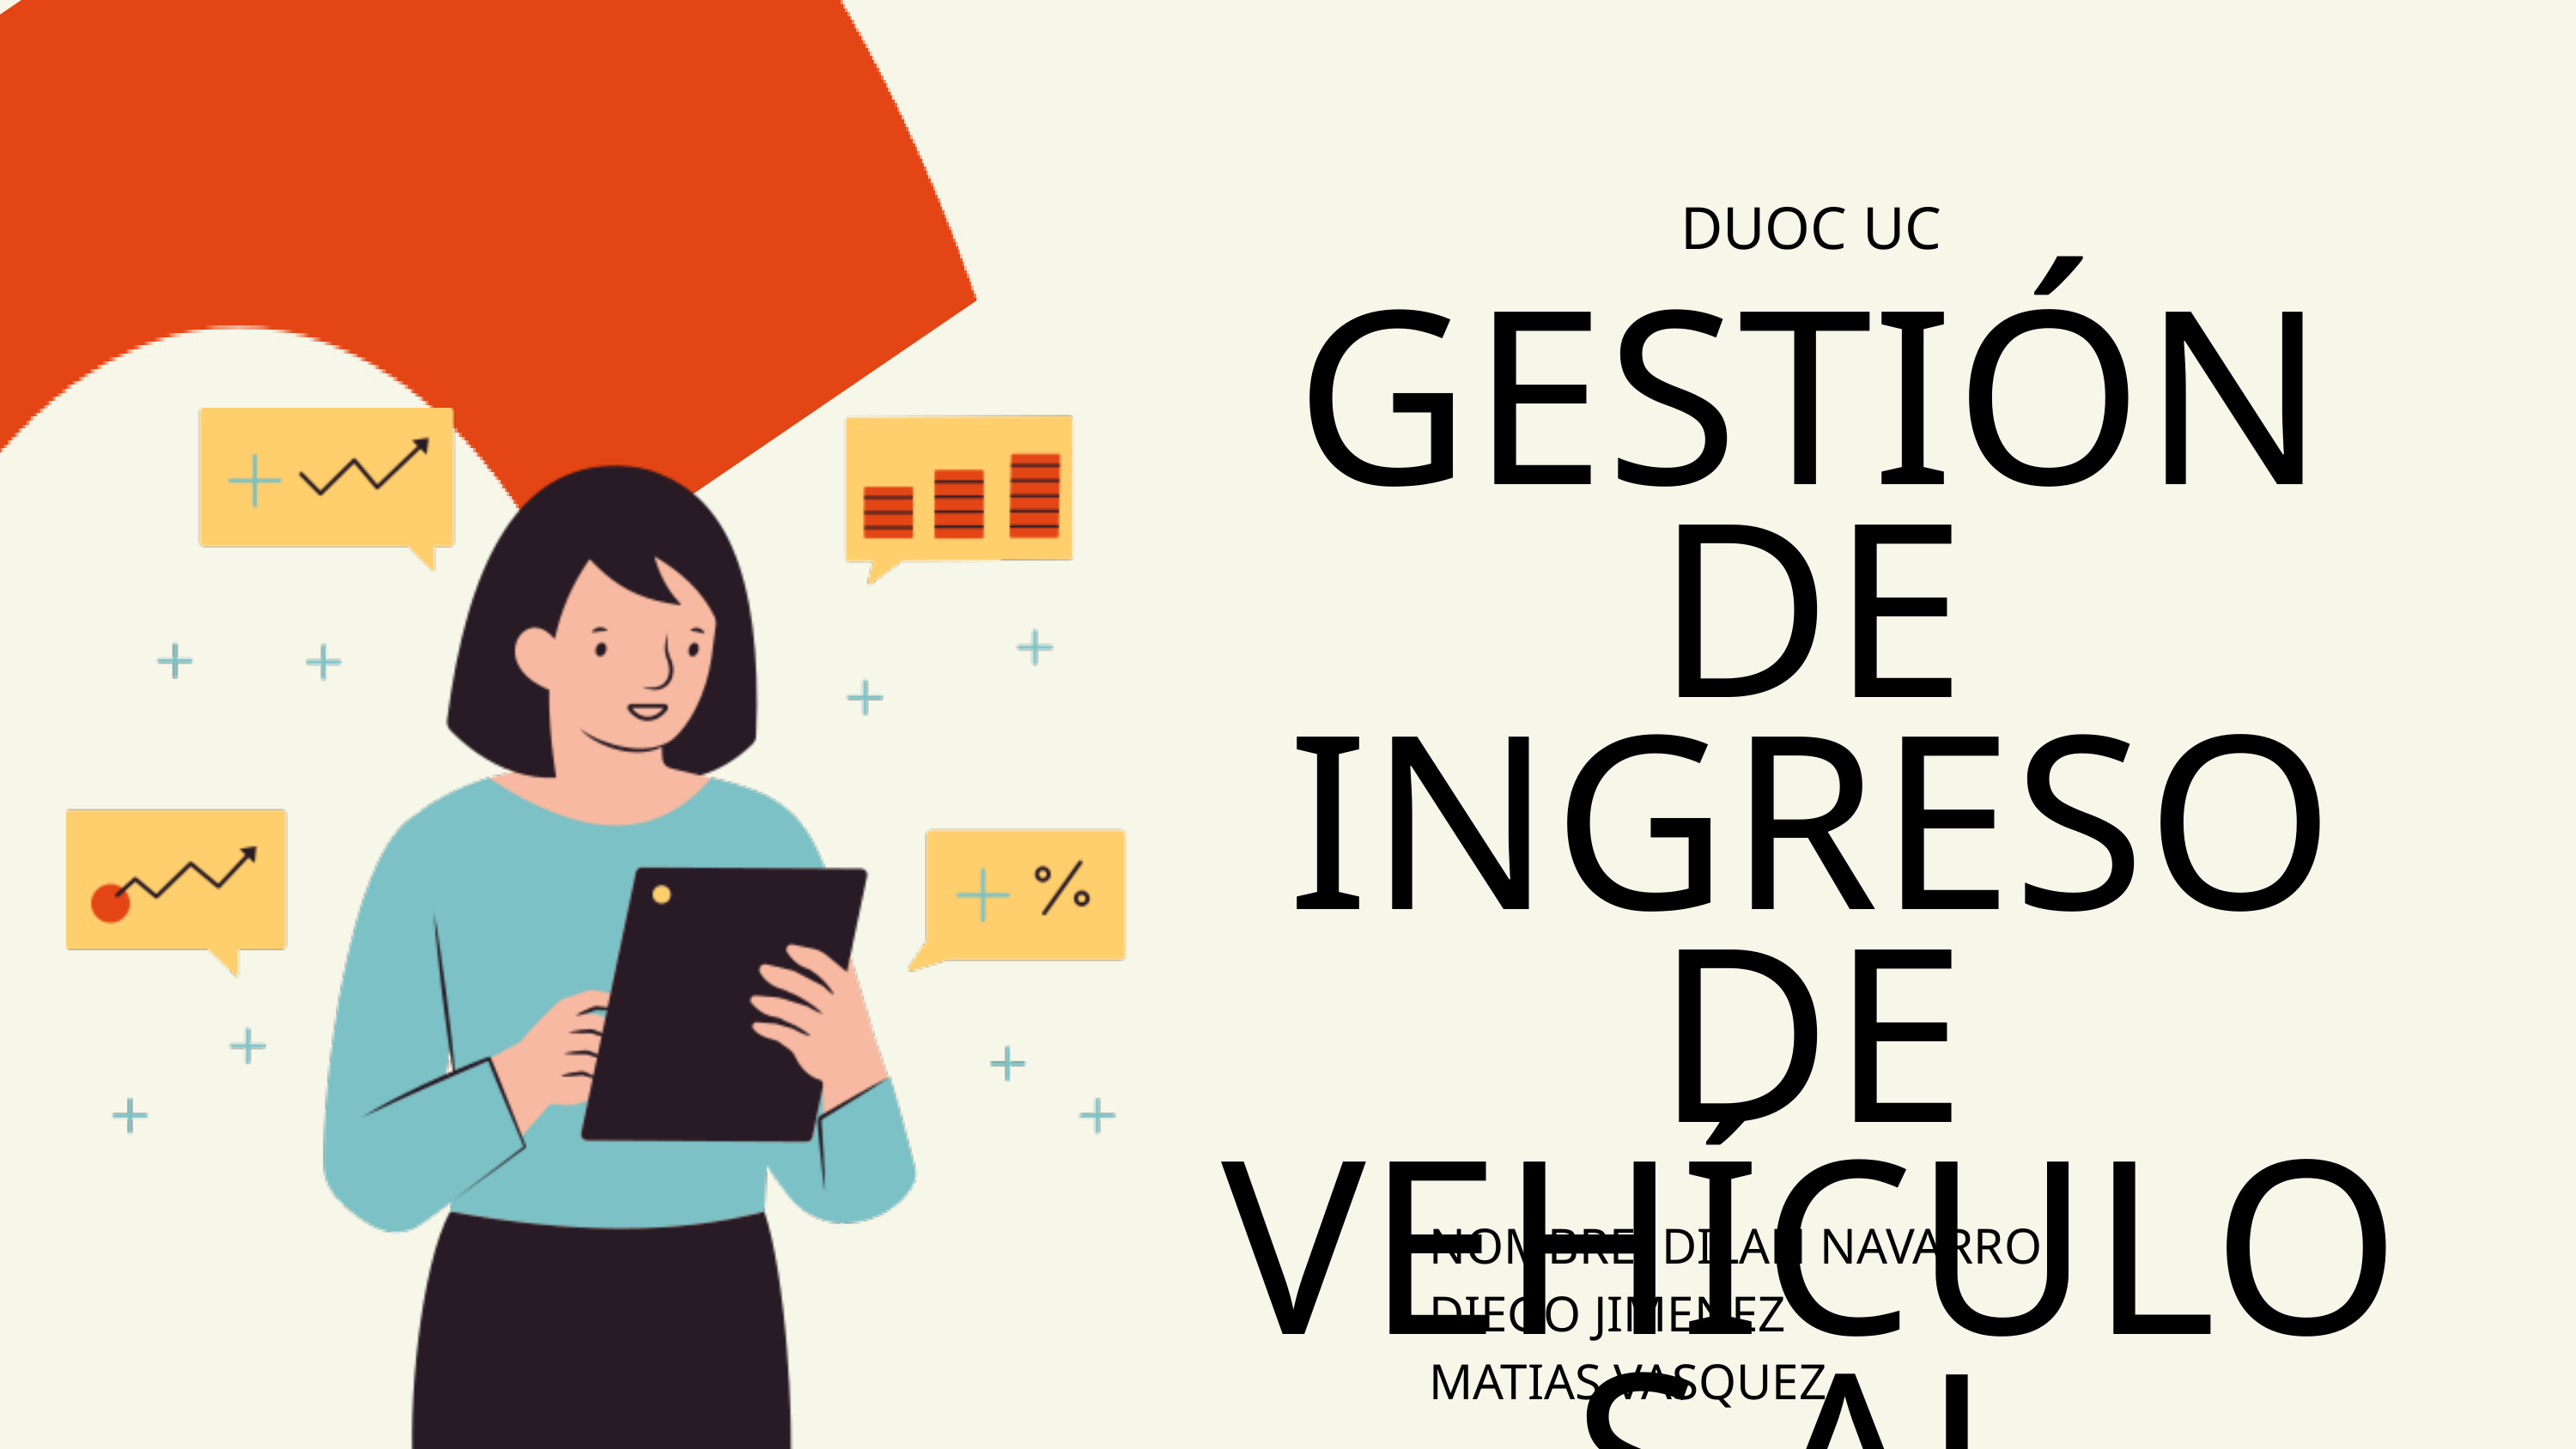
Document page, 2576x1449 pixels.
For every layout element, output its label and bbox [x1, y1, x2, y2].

text_box [1191, 186, 2432, 1403]
text_box [0, 0, 1109, 967]
text_box [66, 408, 1127, 1449]
